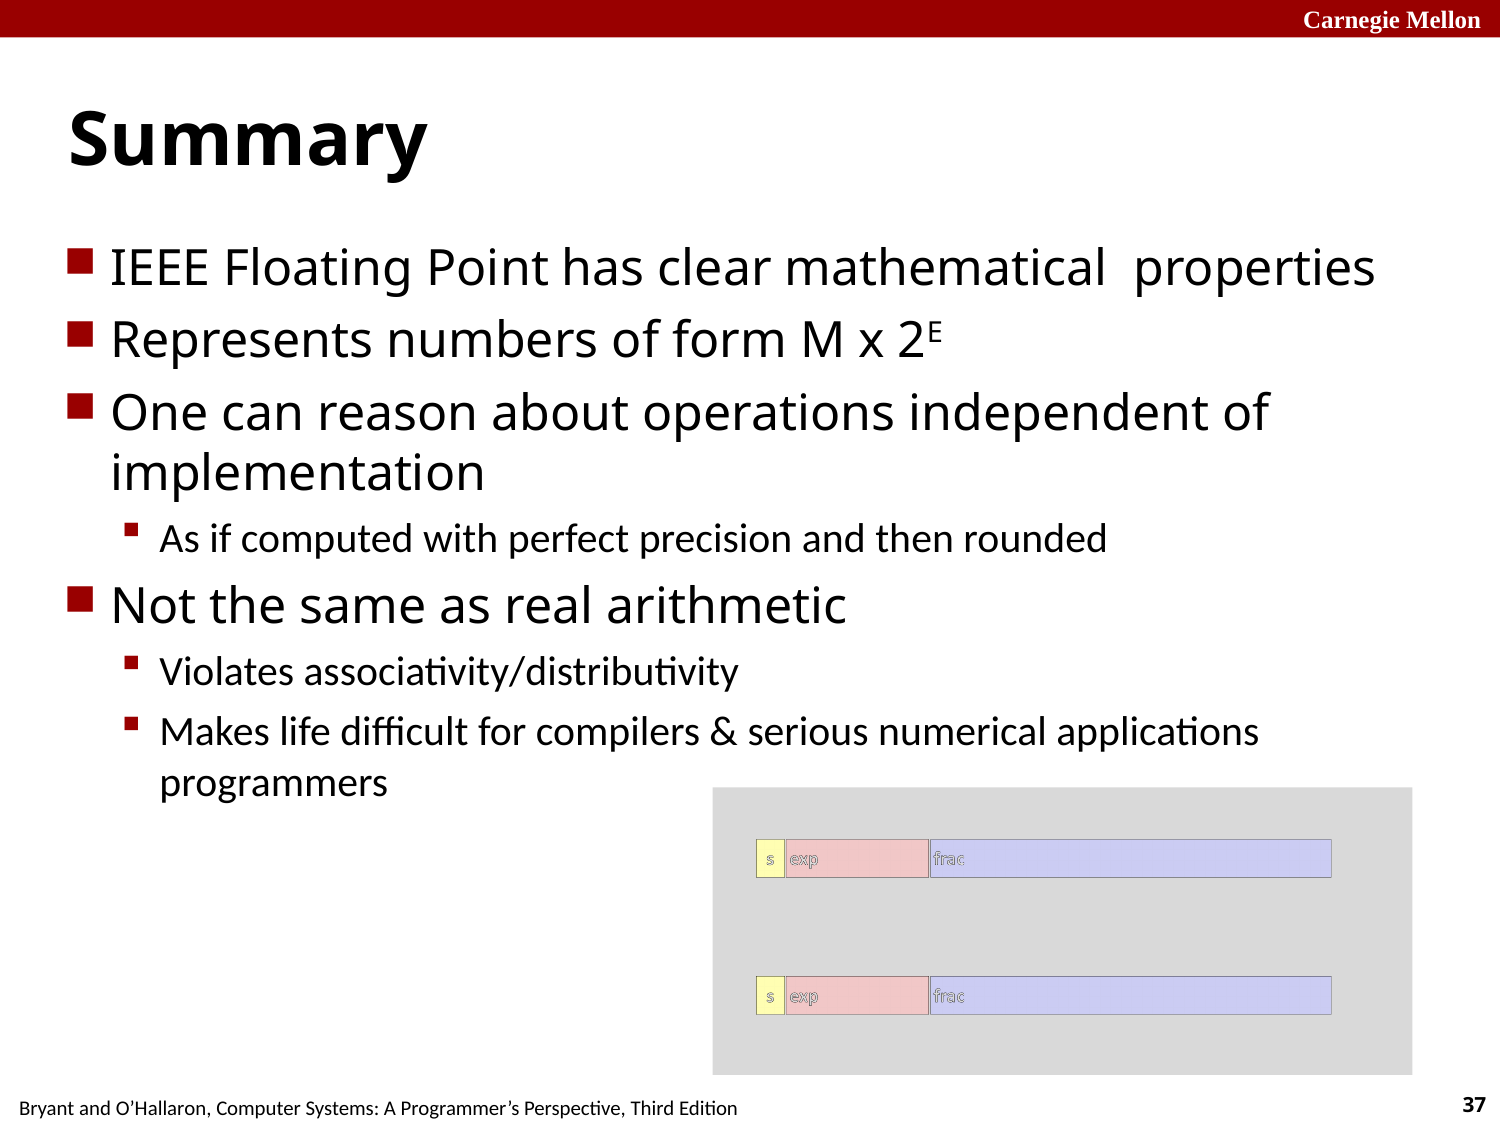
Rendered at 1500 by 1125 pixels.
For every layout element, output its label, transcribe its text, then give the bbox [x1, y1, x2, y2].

list IEEE Floating Point has clear mathematical properties Represents numbers of form M x 2E One can reason about operations independent of implementation As if computed with perfect precision and then rounded Not the same as real arithmetic Violates associativity/distributivity Makes life difficult for compilers & serious numerical applications programmers [62, 228, 1438, 1122]
picture [736, 787, 1373, 1050]
title Summary [62, 41, 1438, 228]
